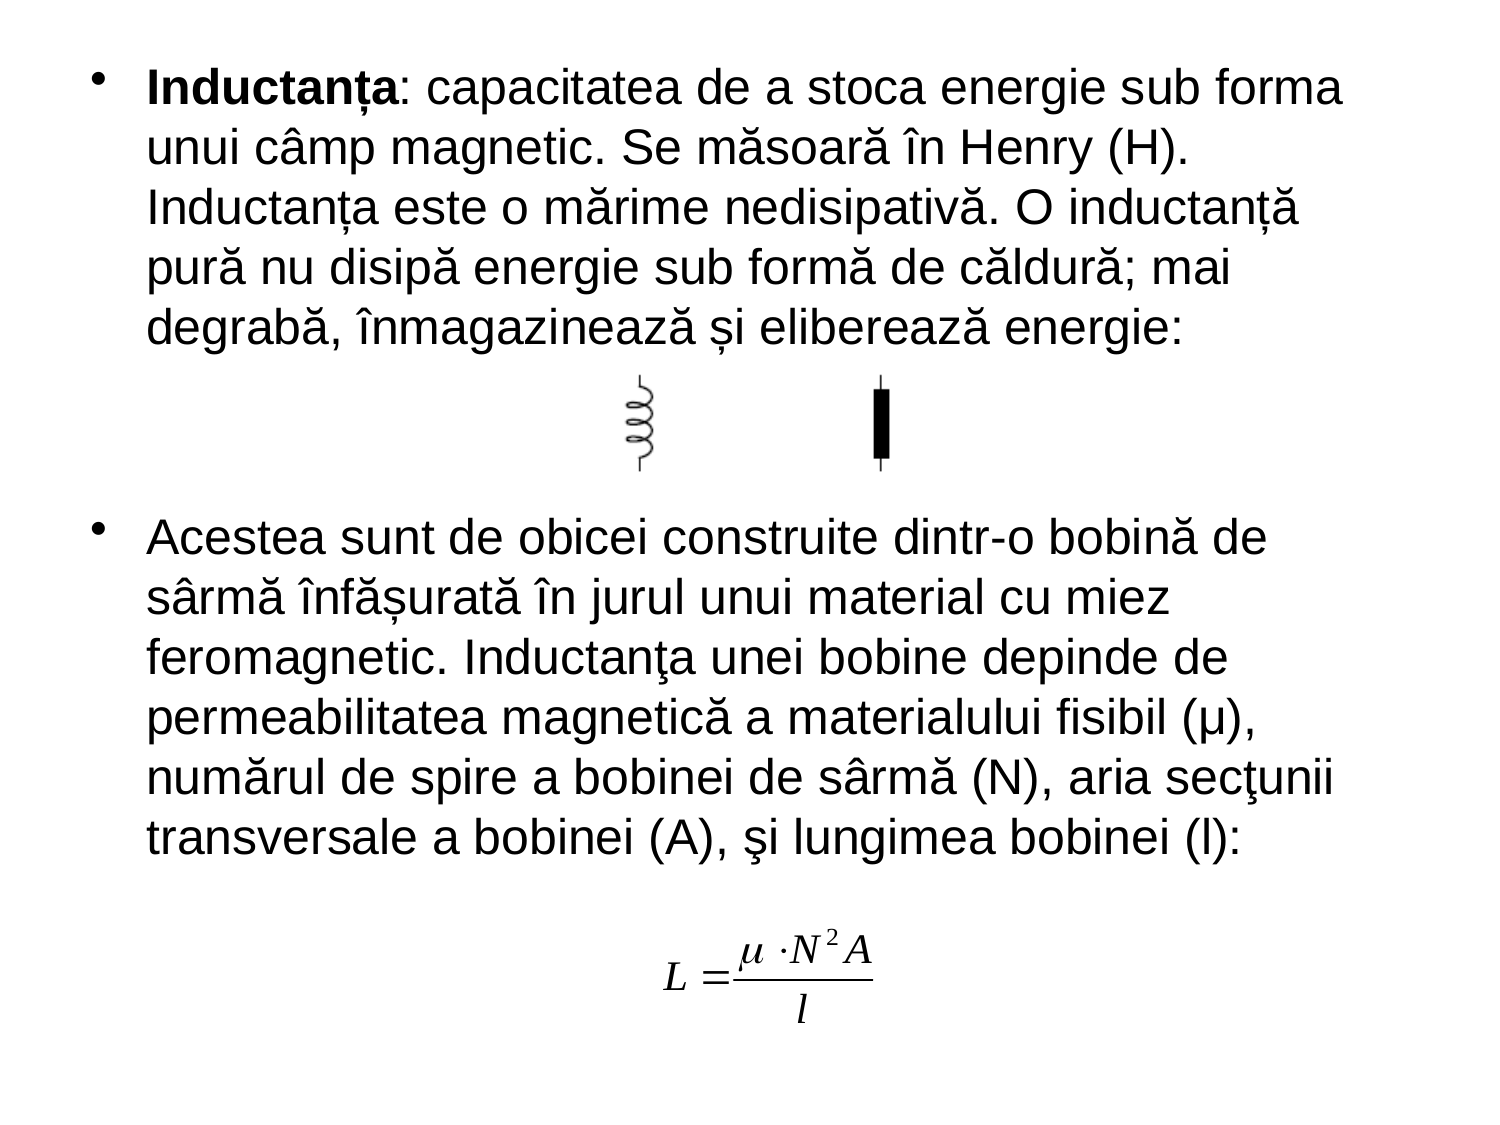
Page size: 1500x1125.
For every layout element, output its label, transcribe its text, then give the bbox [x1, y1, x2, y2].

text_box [655, 916, 881, 1033]
picture [607, 361, 910, 489]
list Inductanța: capacitatea de a stoca energie sub forma unui câmp magnetic. Se măsoară în Henry (H). Inductanța este o mărime nedisipativă. O inductanță pură nu disipă energie sub formă de căldură; mai degrabă, înmagazinează și eliberează energie: Acestea sunt de obicei construite dintr-o bobină de sârmă înfășurată în jurul unui material cu miez feromagnetic. Inductanţa unei bobine depinde de permeabilitatea magnetică a materialului fisibil (μ), numărul de spire a bobinei de sârmă (N), aria secţunii transversale a bobinei (A), şi lungimea bobinei (l): [74, 46, 1426, 1006]
